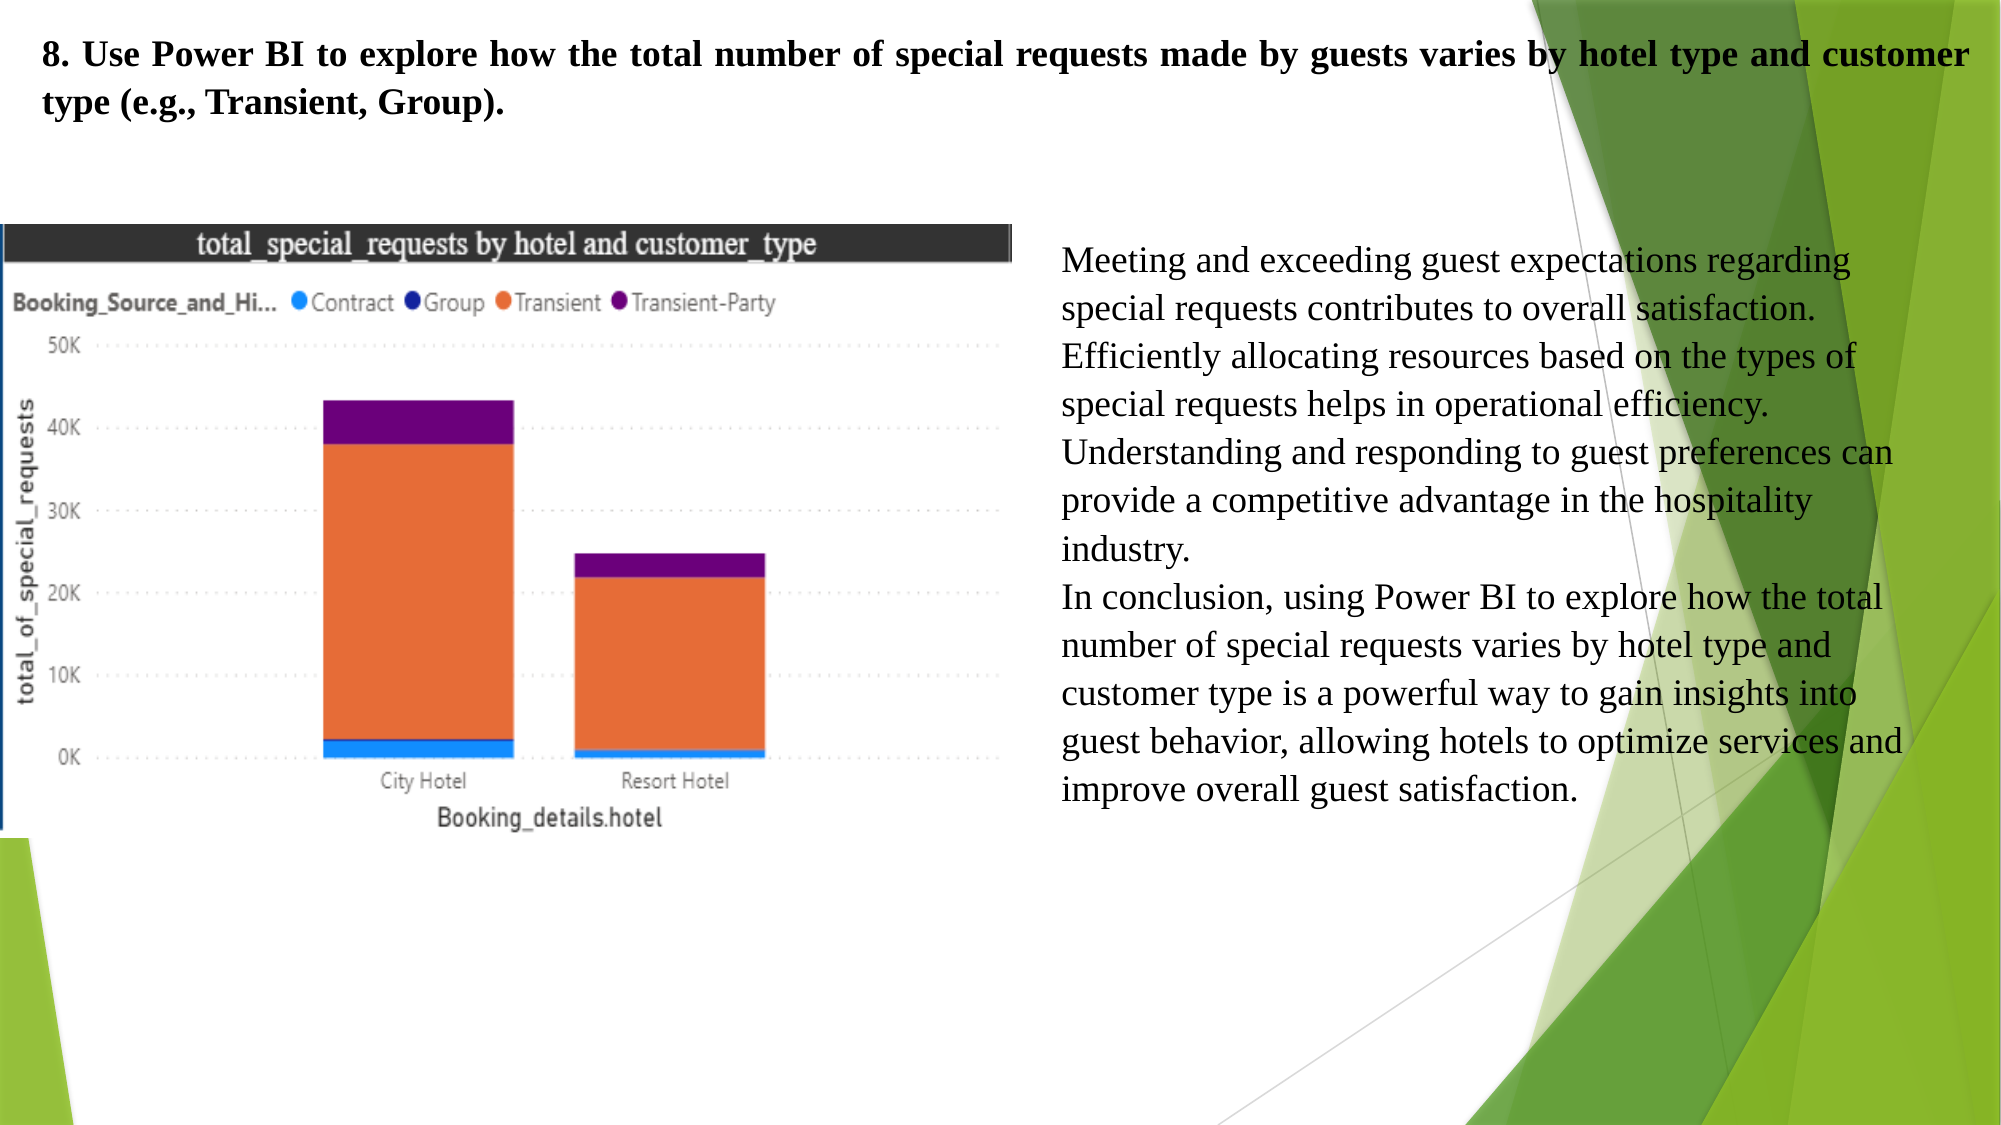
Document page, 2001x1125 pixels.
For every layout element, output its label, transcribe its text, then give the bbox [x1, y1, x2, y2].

title Meeting and exceeding guest expectations regarding special requests contributes to overall satisfaction. Efficiently allocating resources based on the types of special requests helps in operational efficiency. Understanding and responding to guest preferences can provide a competitive advantage in the hospitality industry. In conclusion, using Power BI to explore how the total number of special requests varies by hotel type and customer type is a powerful way to gain insights into guest behavior, allowing hotels to optimize services and improve overall guest satisfaction. [1046, 224, 1947, 888]
text_box 8. Use Power BI to explore how the total number of special requests made by guests varies by hotel type and customer type (e.g., Transient, Group). [27, 18, 1986, 175]
picture [0, 223, 1012, 838]
